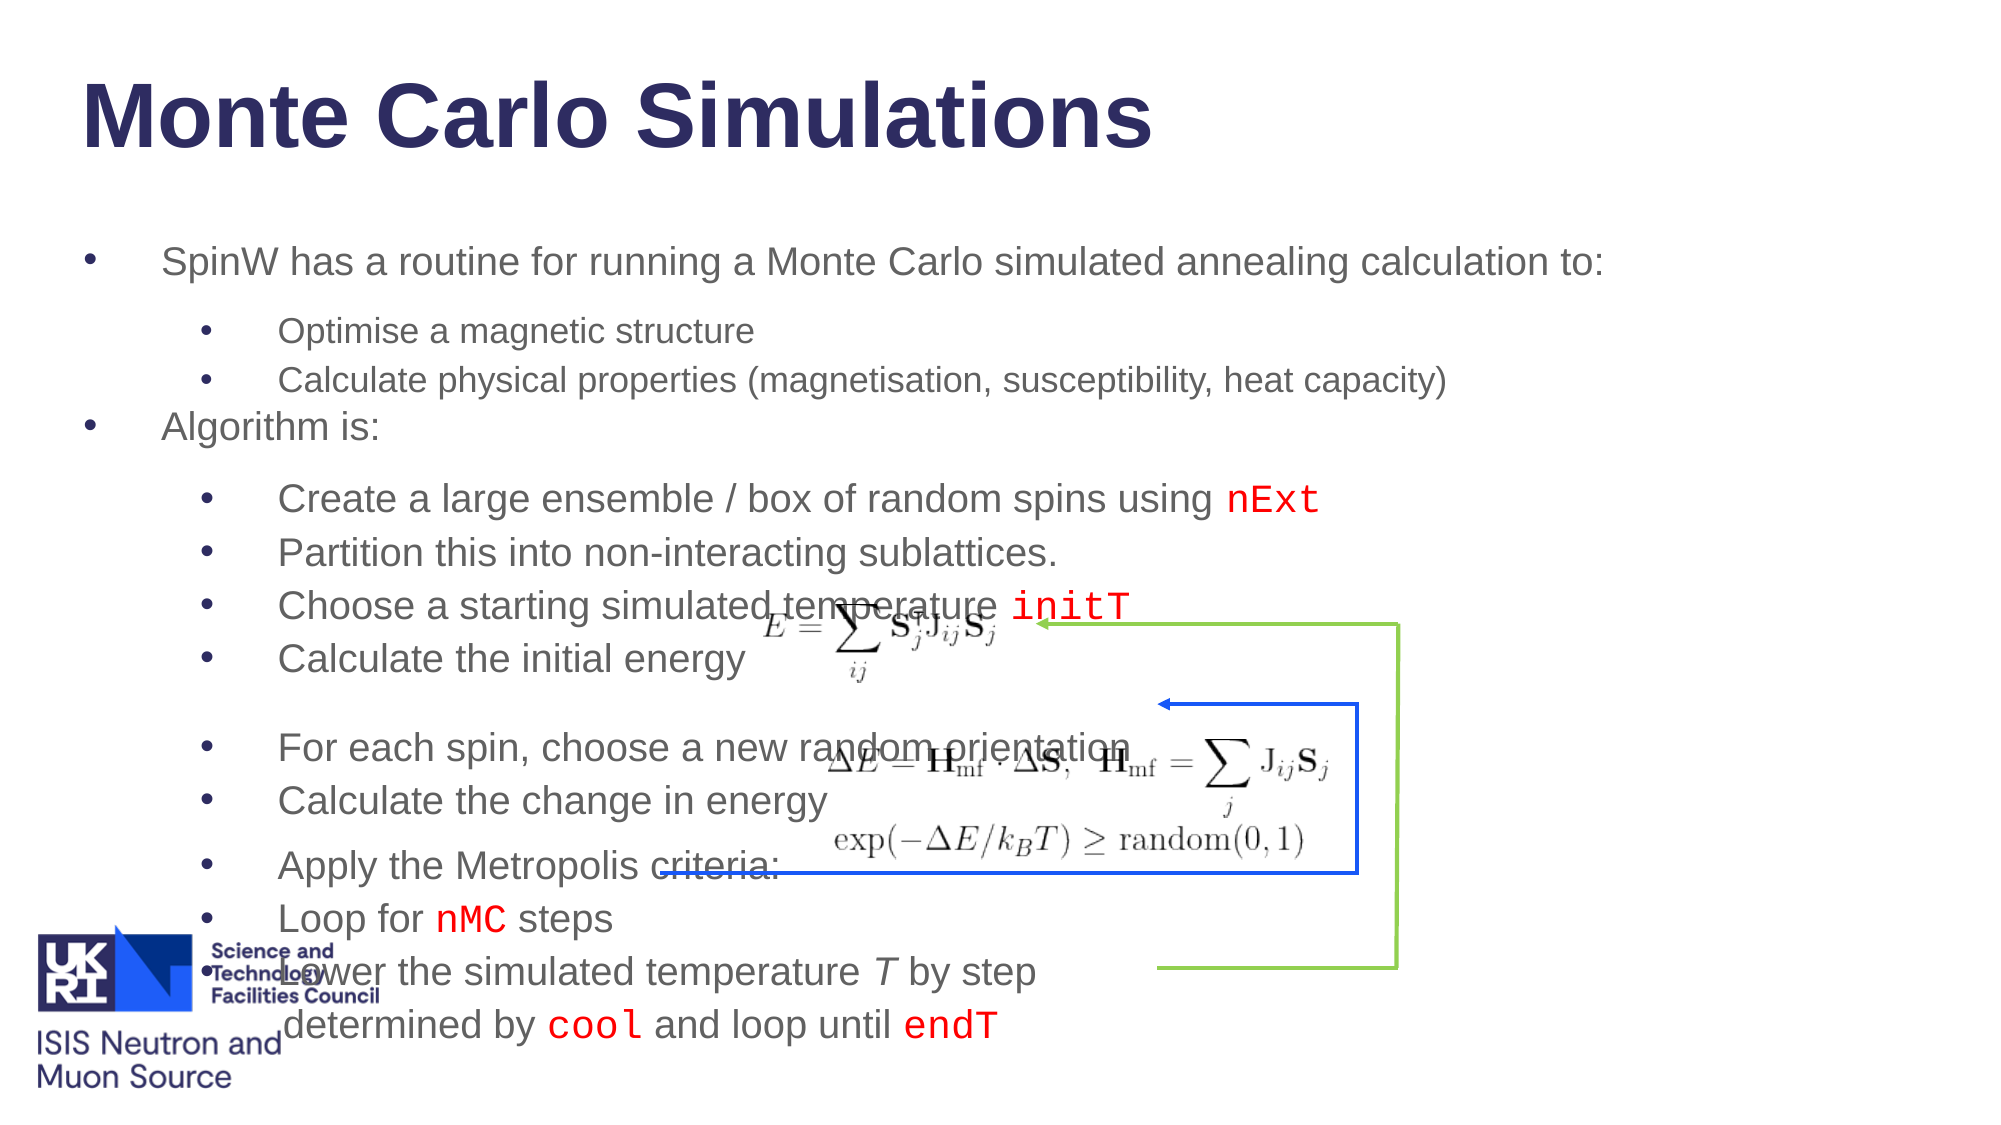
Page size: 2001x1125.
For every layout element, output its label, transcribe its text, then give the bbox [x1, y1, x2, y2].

list SpinW has a routine for running a Monte Carlo simulated annealing calculation to: Optimise a magnetic structure Calculate physical properties (magnetisation, susceptibility, heat capacity) Algorithm is: Create a large ensemble / box of random spins using nExt Partition this into non-interacting sublattices. Choose a starting simulated temperature initT Calculate the initial energy For each spin, choose a new random orientation Calculate the change in energy Apply the Metropolis criteria: Loop for nMC steps Lower the simulated temperature T by step determined by cool and loop until endT [68, 227, 1827, 1058]
title Monte Carlo Simulations [66, 56, 1827, 180]
picture [827, 738, 1330, 818]
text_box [1035, 623, 1399, 969]
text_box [659, 703, 1030, 874]
picture [763, 604, 997, 683]
picture [15, 911, 402, 1111]
